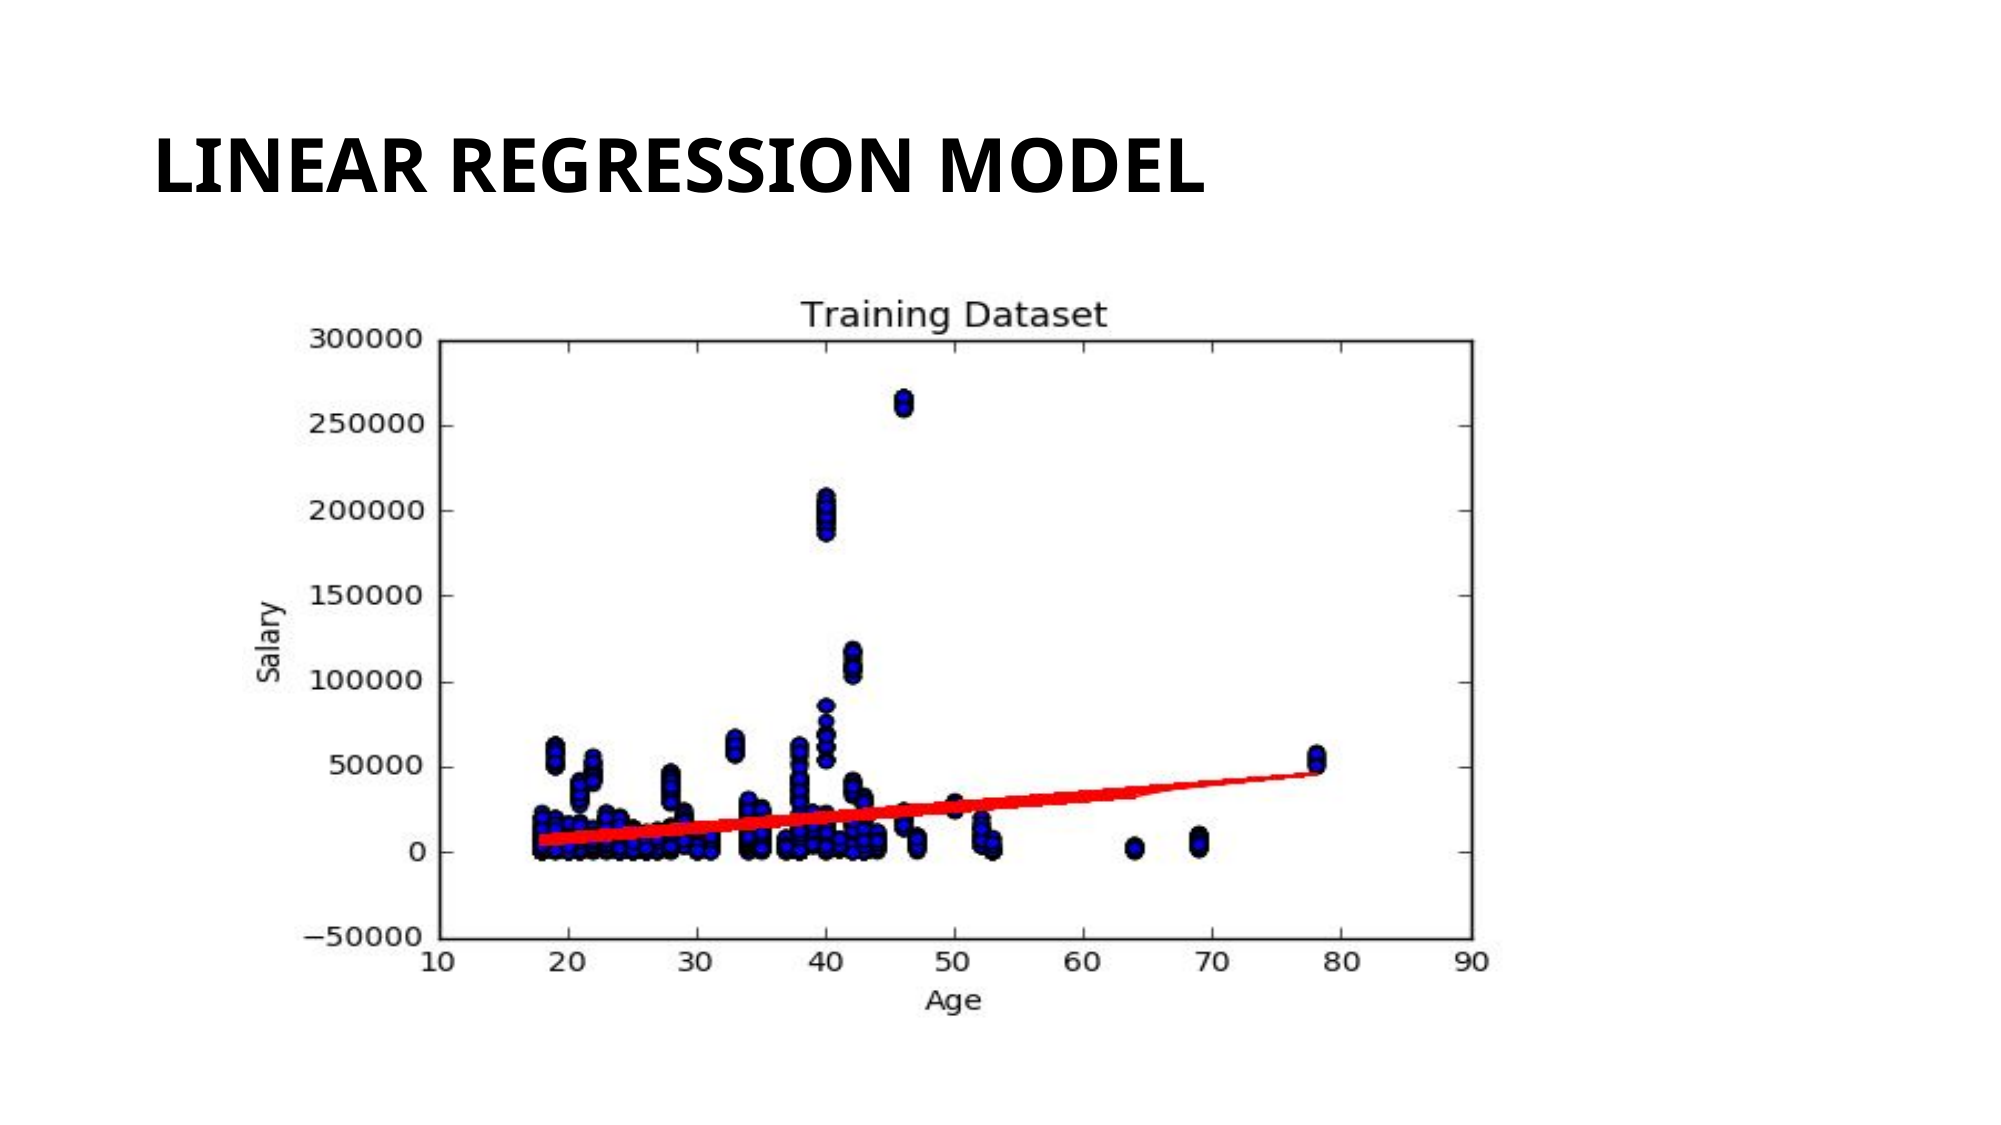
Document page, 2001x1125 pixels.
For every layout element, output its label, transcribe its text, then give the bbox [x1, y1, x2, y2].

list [242, 277, 1758, 1043]
title LINEAR REGRESSION MODEL [137, 59, 1863, 278]
